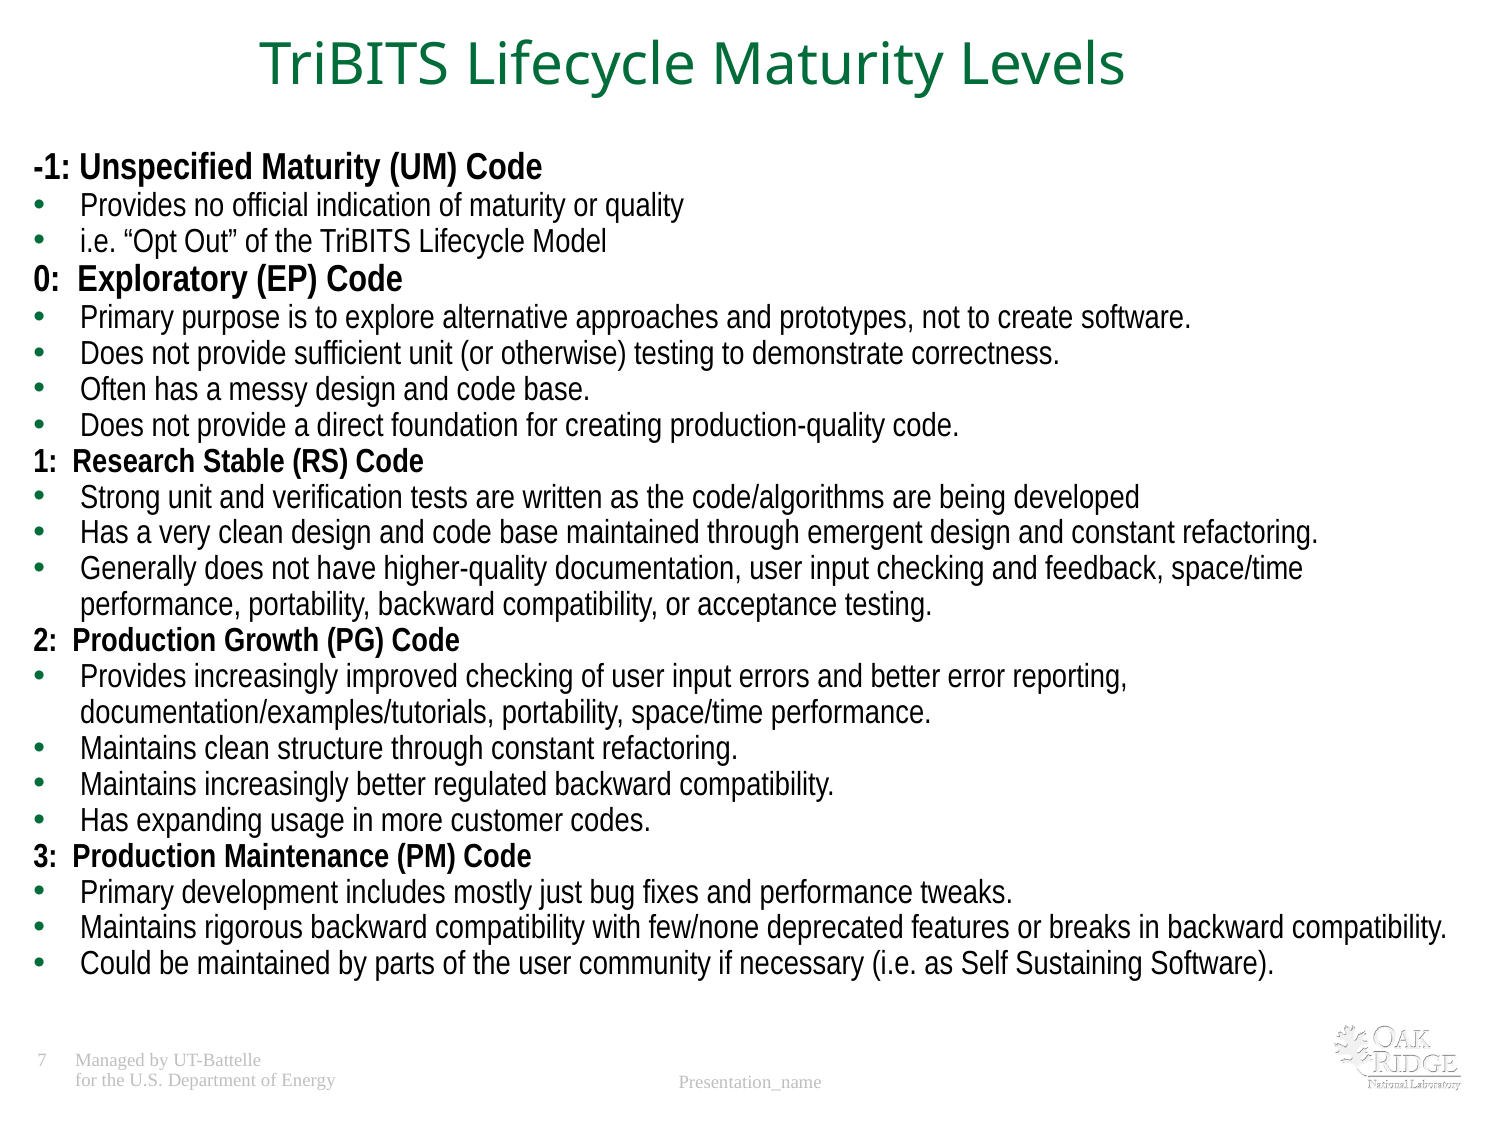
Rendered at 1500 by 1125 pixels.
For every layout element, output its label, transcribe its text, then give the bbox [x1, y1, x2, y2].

text_box TriBITS Lifecycle Maturity Levels [18, 29, 1369, 104]
list -1: Unspecified Maturity (UM) Code Provides no official indication of maturity or quality i.e. “Opt Out” of the TriBITS Lifecycle Model 0: Exploratory (EP) Code Primary purpose is to explore alternative approaches and prototypes, not to create software. Does not provide sufficient unit (or otherwise) testing to demonstrate correctness. Often has a messy design and code base. Does not provide a direct foundation for creating production-quality code. 1: Research Stable (RS) Code Strong unit and verification tests are written as the code/algorithms are being developed Has a very clean design and code base maintained through emergent design and constant refactoring. Generally does not have higher-quality documentation, user input checking and feedback, space/time performance, portability, backward compatibility, or acceptance testing. 2: Production Growth (PG) Code Provides increasingly improved checking of user input errors and better error reporting, documentation/examples/tutorials, portability, space/time performance. Maintains clean structure through constant refactoring. Maintains increasingly better regulated backward compatibility. Has expanding usage in more customer codes. 3: Production Maintenance (PM) Code Primary development includes mostly just bug fixes and performance tweaks. Maintains rigorous backward compatibility with few/none deprecated features or breaks in backward compatibility. Could be maintained by parts of the user community if necessary (i.e. as Self Sustaining Software). [18, 139, 1475, 1000]
picture [1325, 1019, 1472, 1095]
